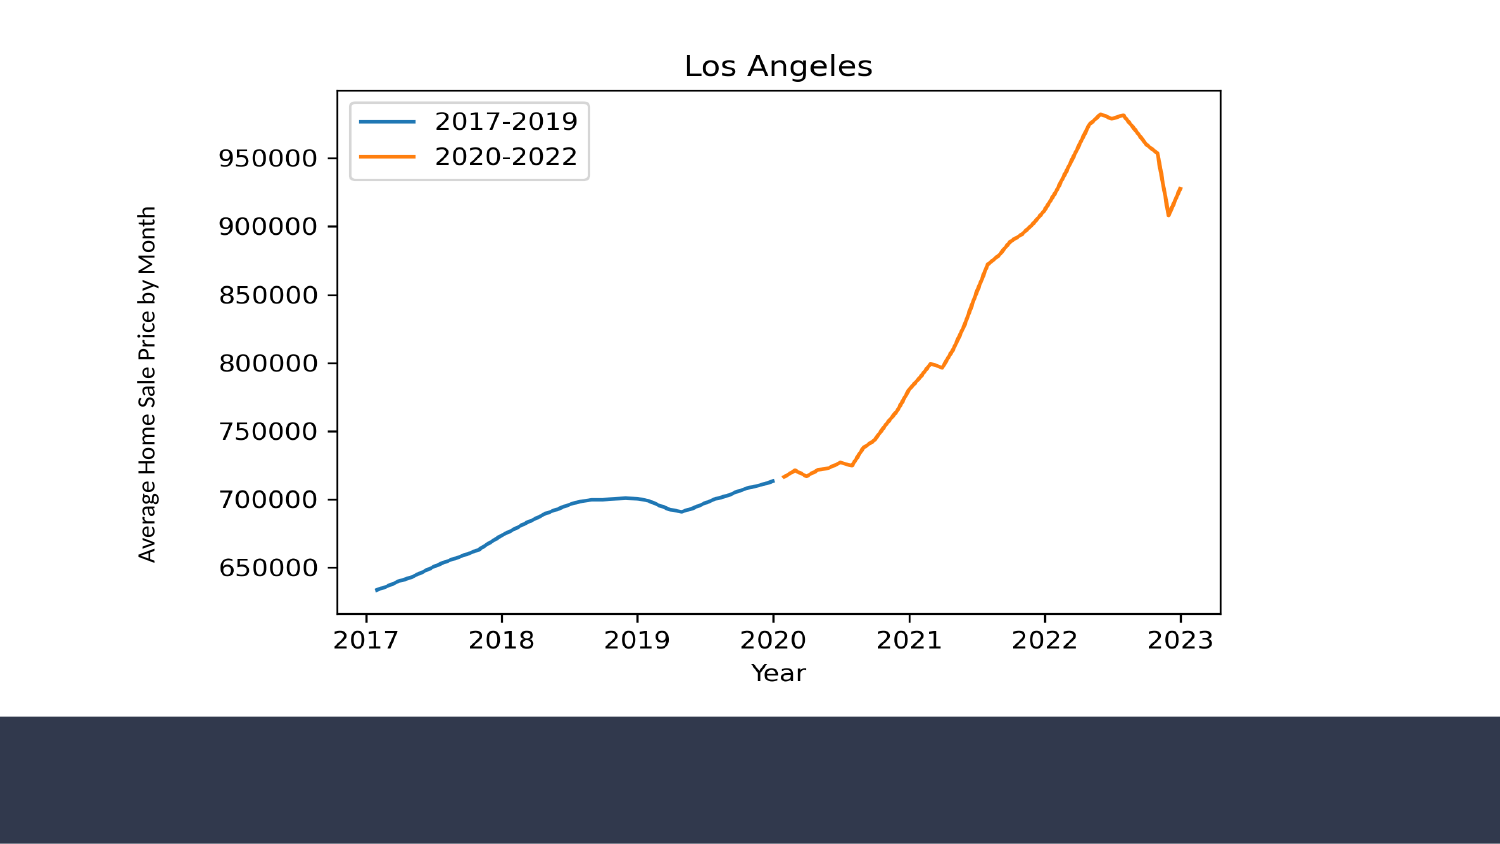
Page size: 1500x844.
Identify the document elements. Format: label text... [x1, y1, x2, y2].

text_box Average Home Sale Price by Month [114, 171, 175, 579]
picture [210, 7, 1334, 700]
